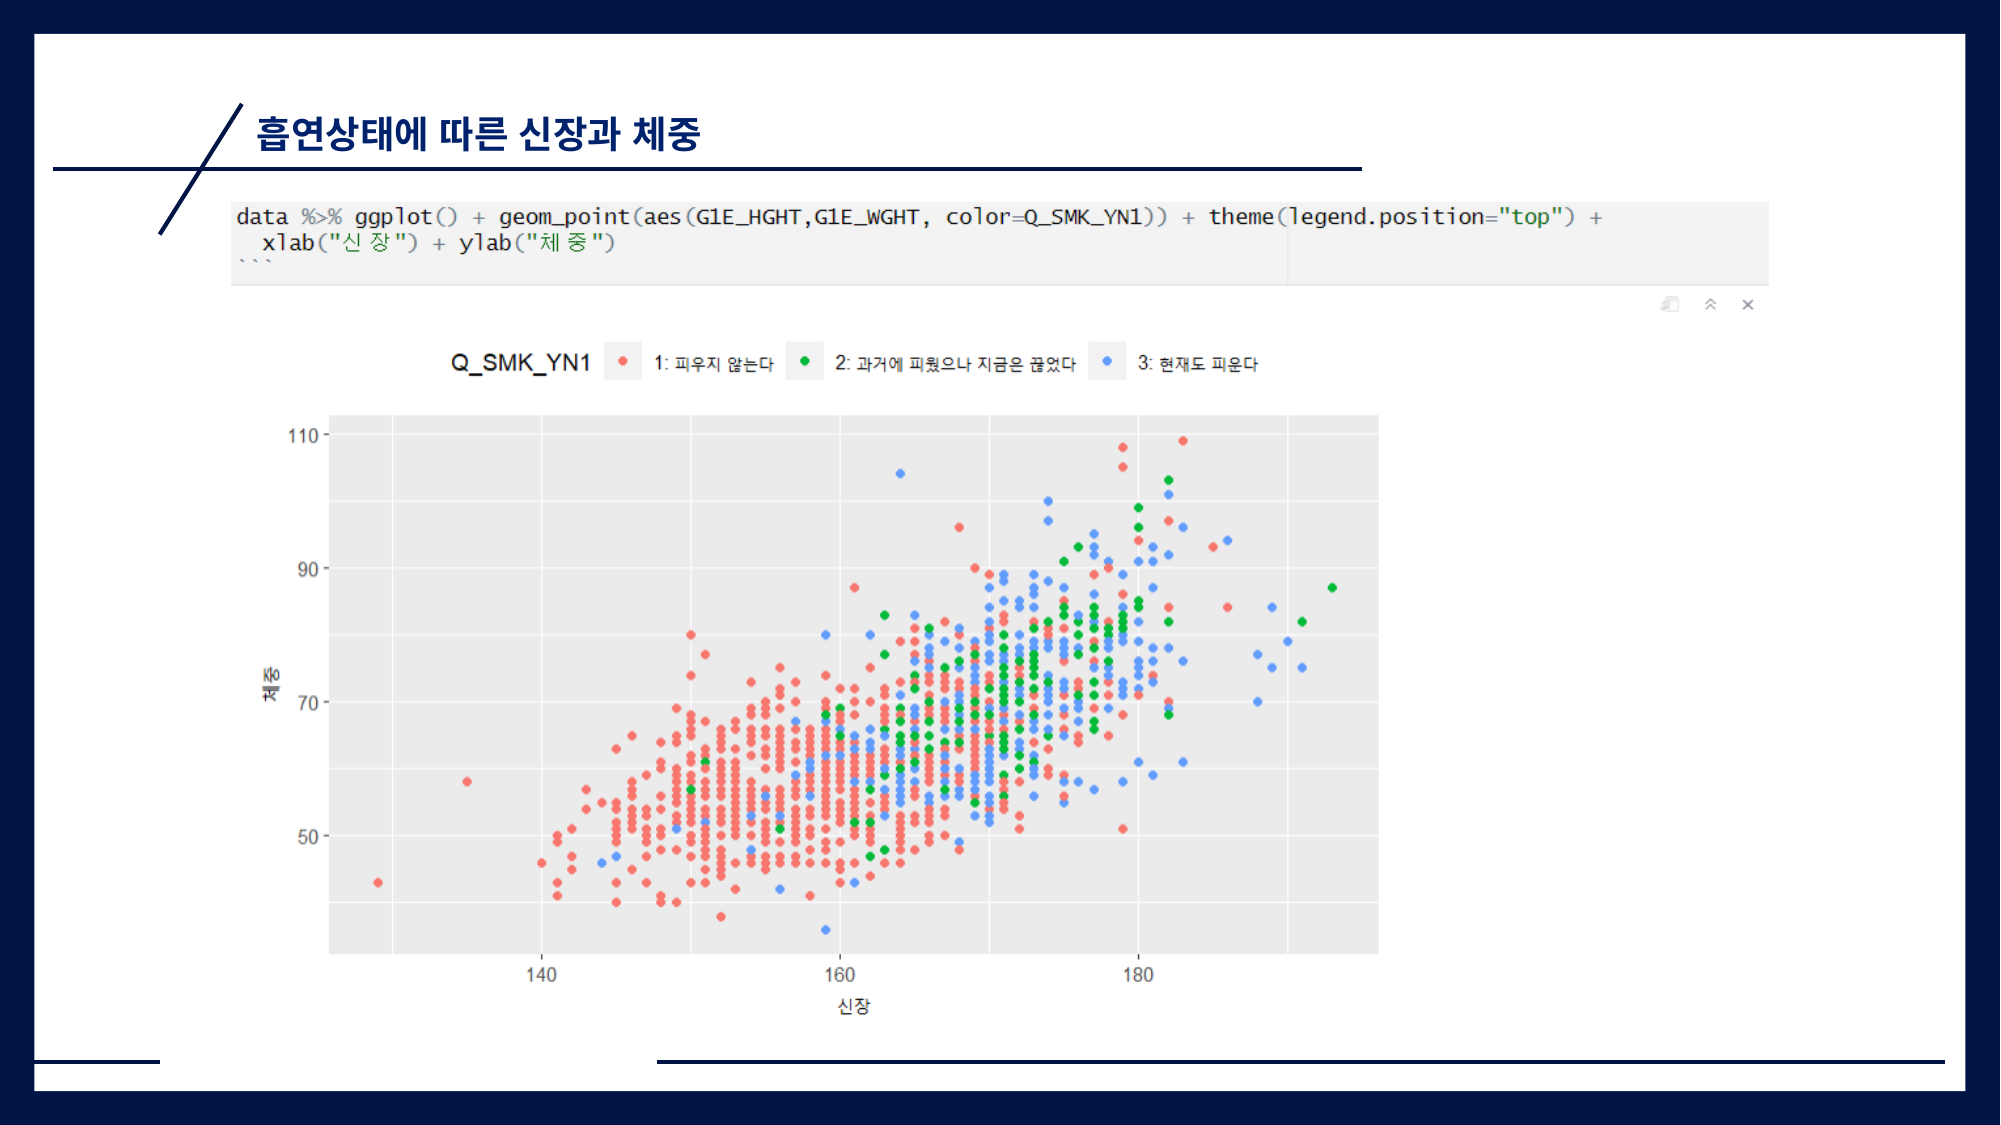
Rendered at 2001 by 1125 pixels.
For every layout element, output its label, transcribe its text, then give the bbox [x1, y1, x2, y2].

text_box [159, 103, 242, 235]
text_box 흡연상태에 따른 신장과 체중 [242, 103, 836, 163]
picture [231, 202, 1769, 1029]
text_box ㄴ [33, 33, 1967, 1092]
